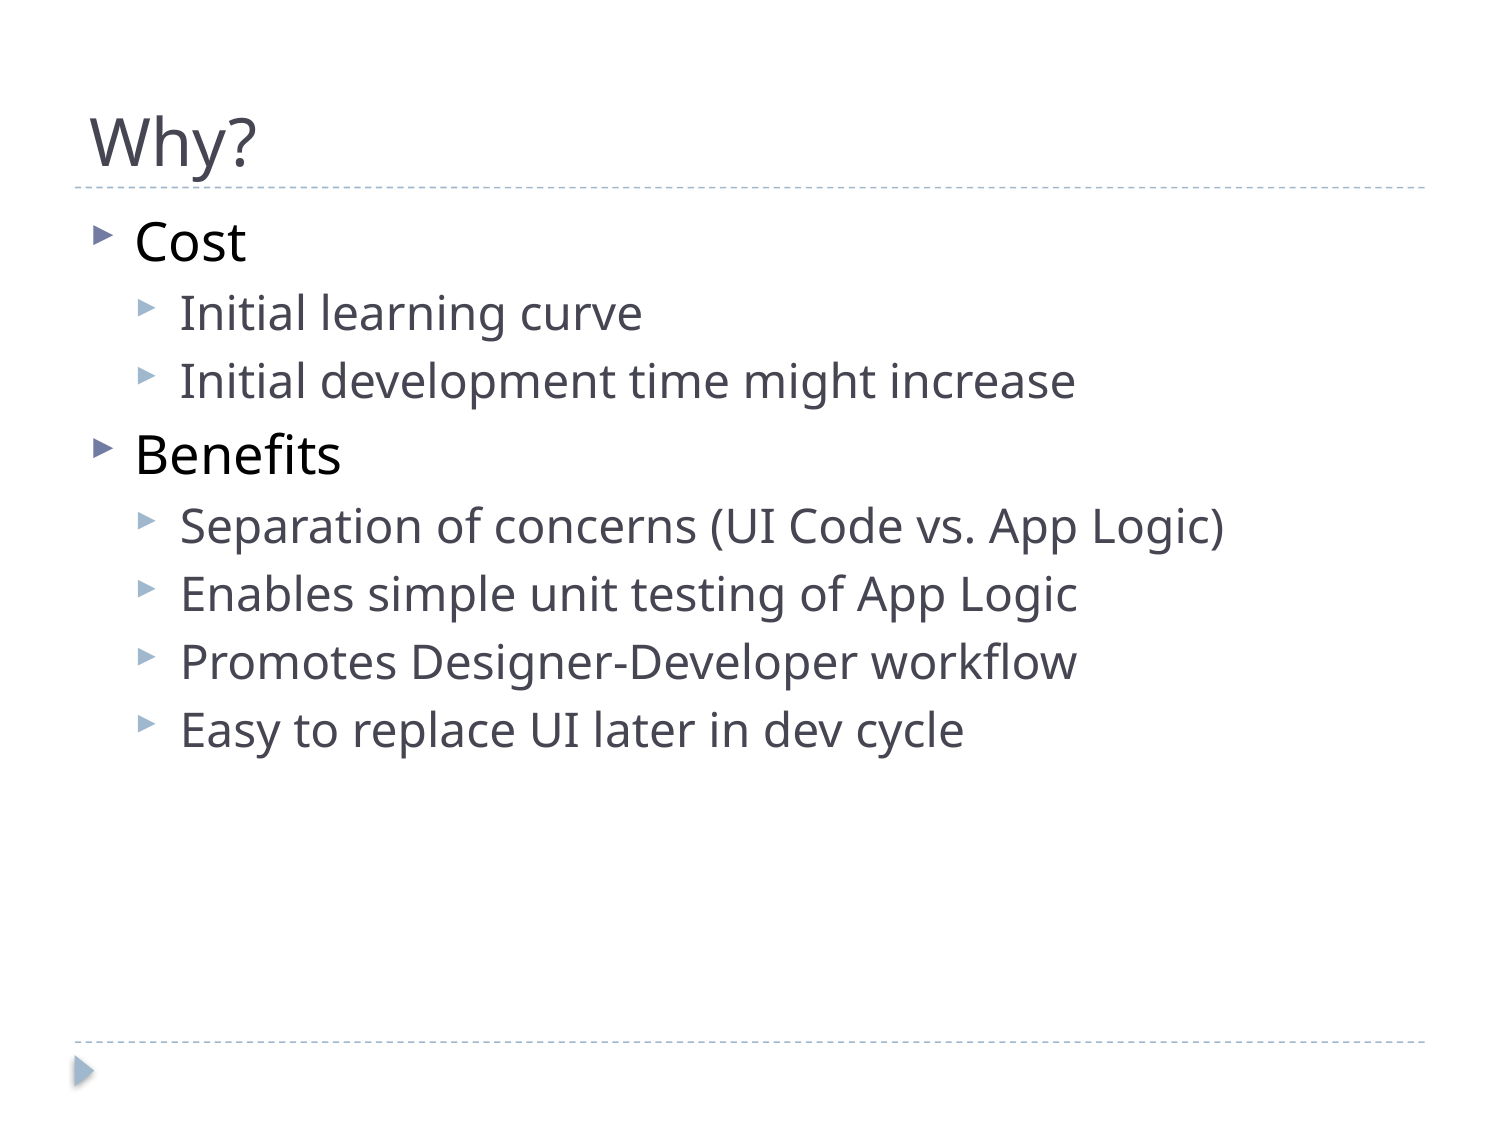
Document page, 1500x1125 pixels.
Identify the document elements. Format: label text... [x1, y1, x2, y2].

title Why? [75, 24, 1425, 188]
list Cost Initial learning curve Initial development time might increase Benefits Separation of concerns (UI Code vs. App Logic) Enables simple unit testing of App Logic Promotes Designer-Developer workflow Easy to replace UI later in dev cycle [75, 200, 1425, 1010]
